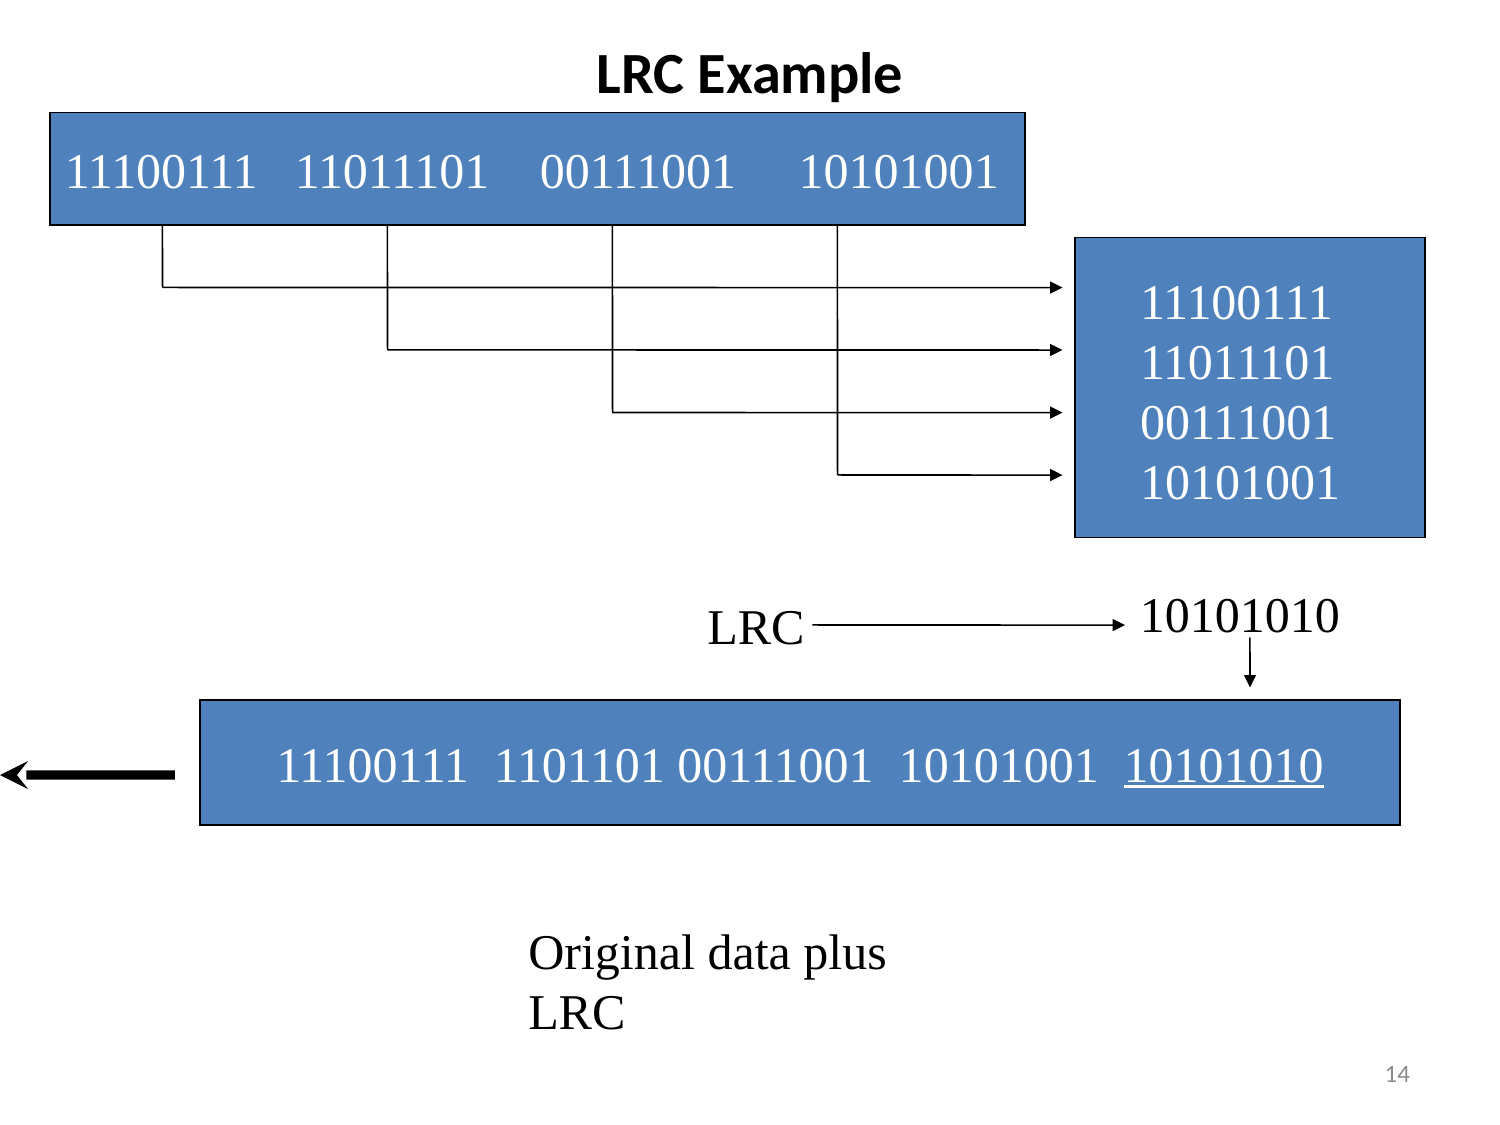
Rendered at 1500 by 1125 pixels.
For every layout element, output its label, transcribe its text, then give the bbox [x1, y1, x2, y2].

text_box 11100111 11011101 00111001 10101001 [49, 112, 1025, 225]
text_box 10101010 [1124, 574, 1356, 650]
text_box [838, 281, 1063, 294]
text_box 11100111 1101101 00111001 10101001 10101010 [199, 699, 1400, 825]
slide_number 14 [1074, 1042, 1425, 1103]
text_box [812, 618, 1124, 632]
text_box LRC [692, 587, 832, 663]
text_box [1074, 237, 1425, 538]
text_box 11100111 11011101 00111001 10101001 [1125, 262, 1355, 518]
text_box [837, 468, 1063, 482]
list 11100111 11011101 00111001 10101001 [37, 125, 1432, 1038]
text_box [838, 406, 1063, 419]
text_box [1243, 637, 1257, 688]
text_box [0, 768, 13, 782]
text_box Original data plus LRC [513, 912, 1012, 1048]
text_box [838, 343, 1063, 357]
title LRC Example [112, 37, 1388, 103]
